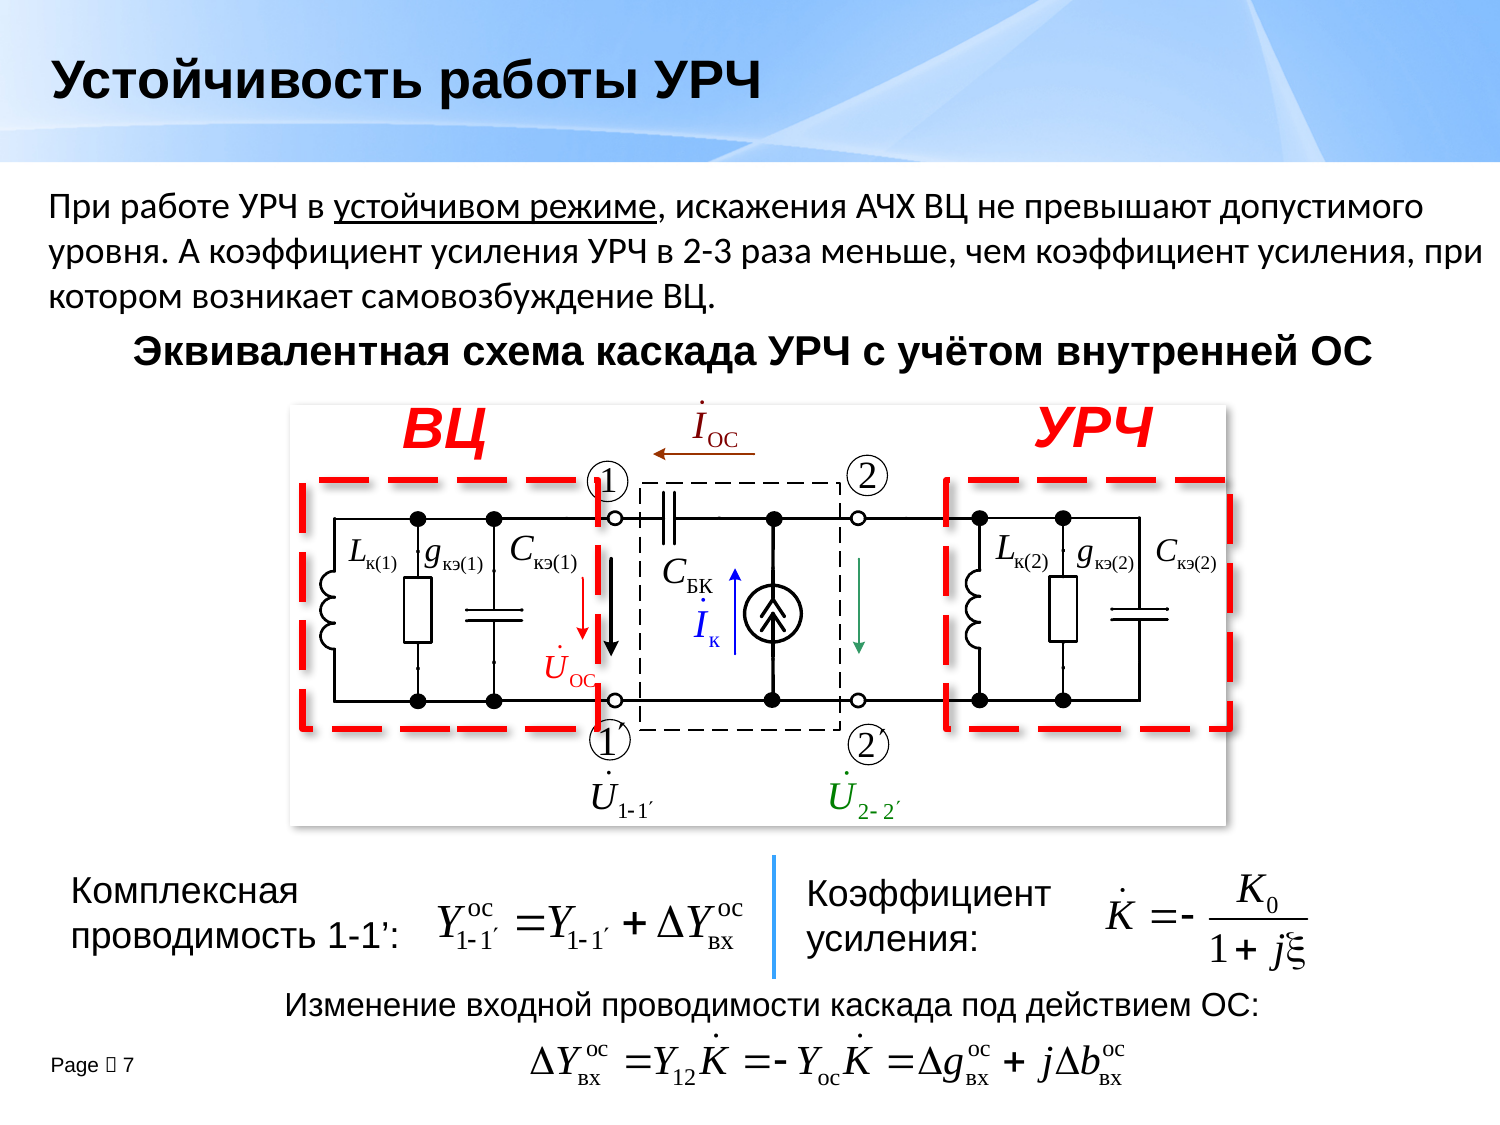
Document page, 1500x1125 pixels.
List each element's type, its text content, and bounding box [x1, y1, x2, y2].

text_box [432, 886, 749, 956]
picture [0, 0, 1500, 1125]
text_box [524, 1030, 1132, 1093]
text_box Коэффициент усиления: [791, 861, 1101, 967]
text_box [289, 381, 1231, 829]
text_box При работе УРЧ в устойчивом режиме, искажения АЧХ ВЦ не превышают допустимого уровня. А коэффициент усиления УРЧ в 2-3 раза меньше, чем коэффициент усиления, при котором возникает самовозбуждение ВЦ. [33, 173, 1500, 324]
text_box Эквивалентная схема каскада УРЧ с учётом внутренней ОС [110, 316, 1397, 381]
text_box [1099, 862, 1332, 978]
text_box Комплексная проводимость 1-1’: [55, 858, 423, 964]
text_box Изменение входной проводимости каскада под действием ОС: [269, 975, 1379, 1031]
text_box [769, 975, 780, 985]
title Устойчивость работы УРЧ [50, 44, 1449, 151]
